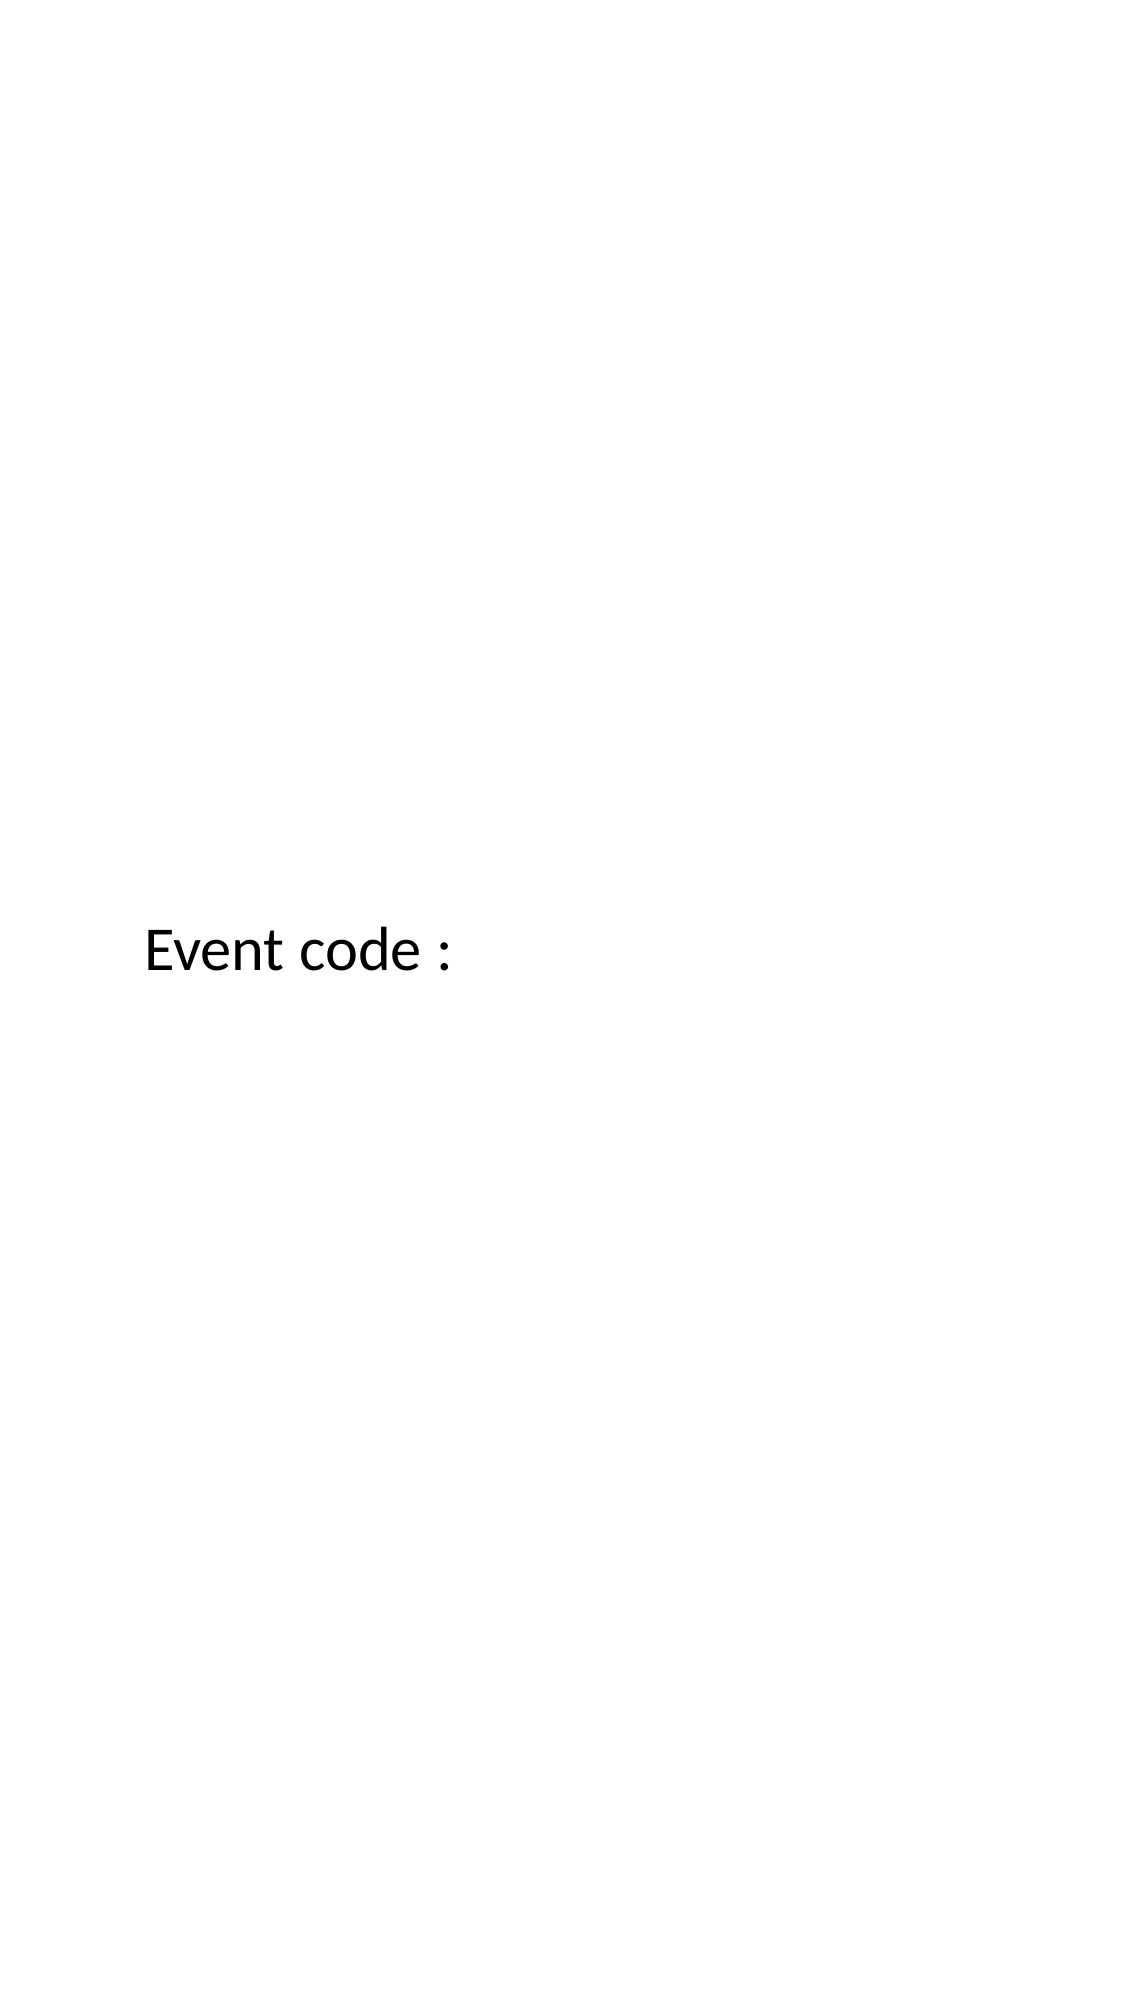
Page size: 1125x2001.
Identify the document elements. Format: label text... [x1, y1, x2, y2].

text_box Event code : [129, 900, 483, 990]
